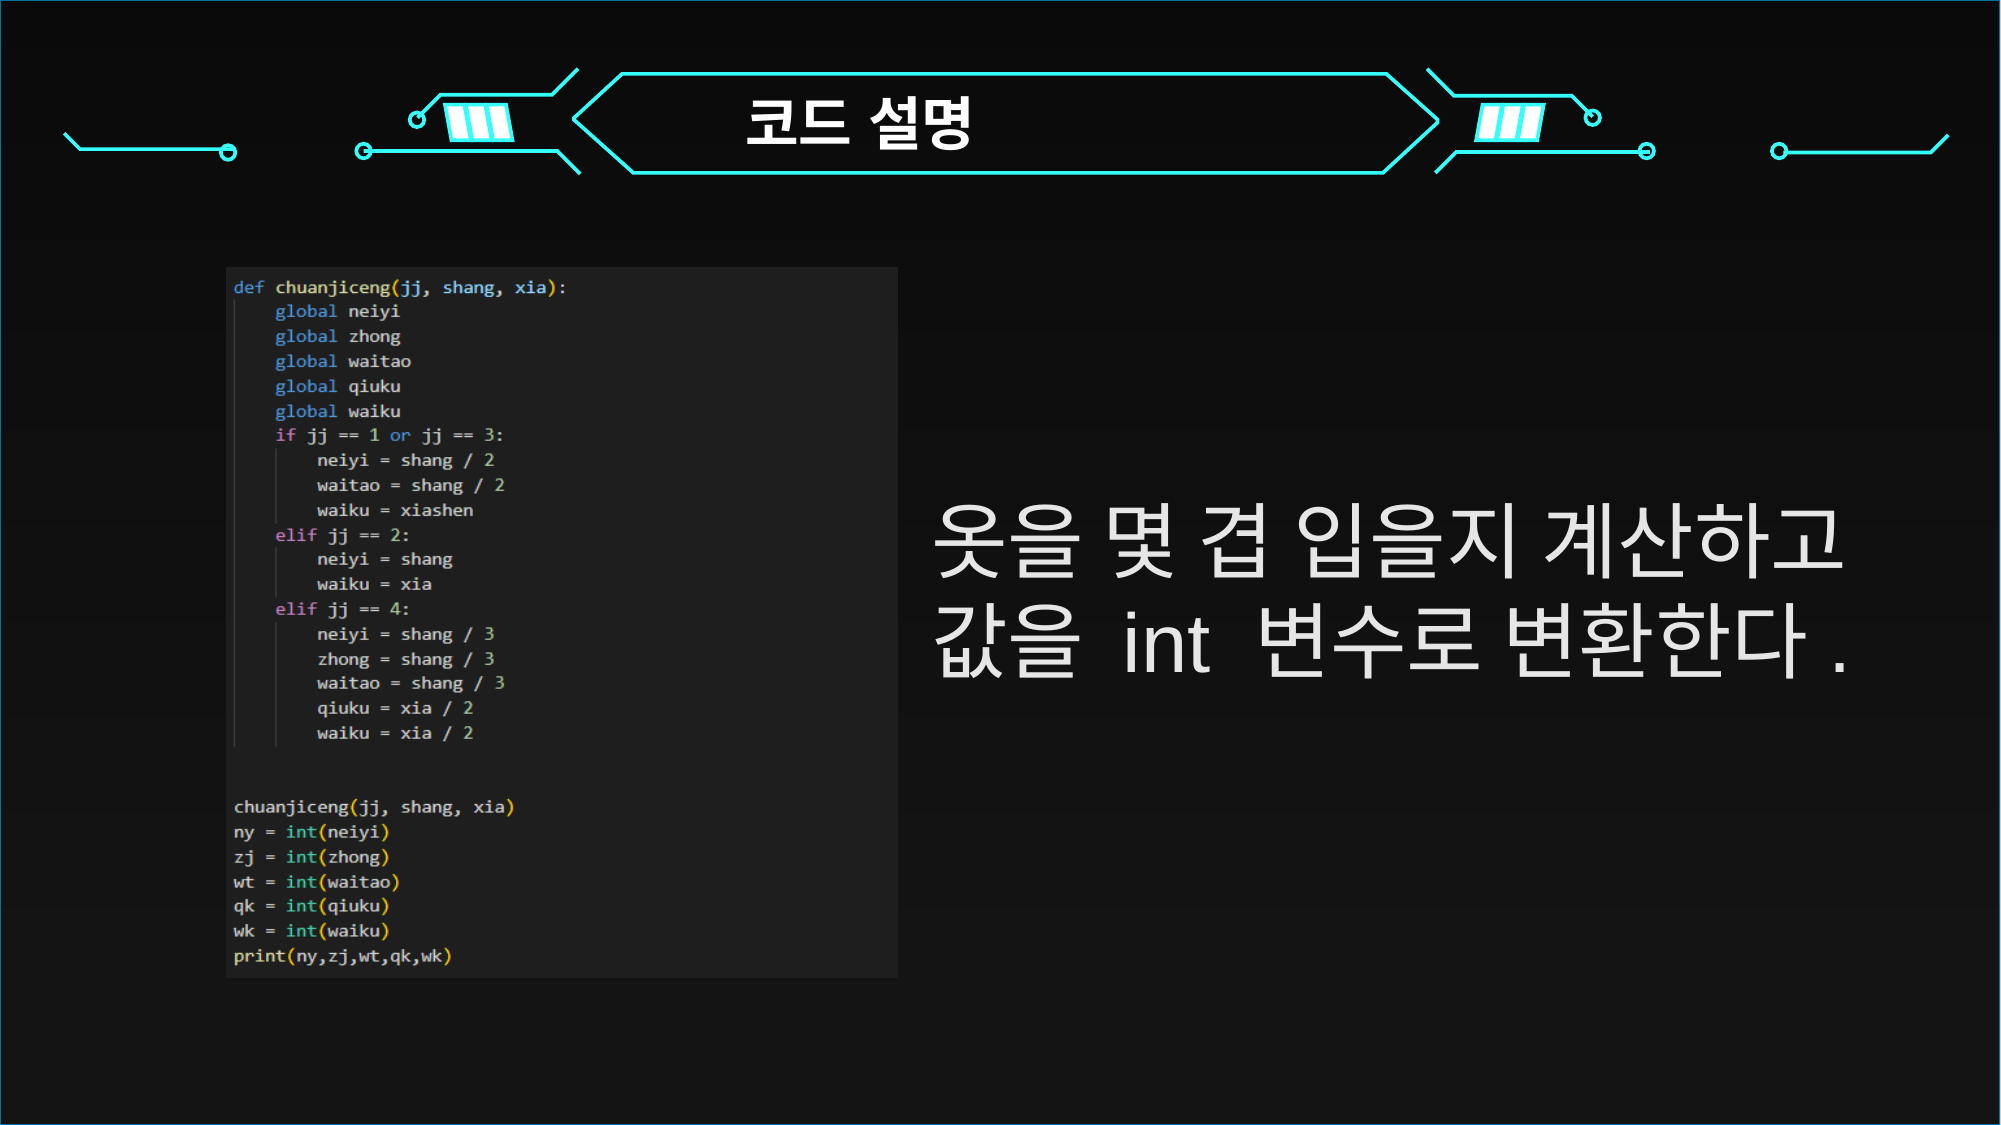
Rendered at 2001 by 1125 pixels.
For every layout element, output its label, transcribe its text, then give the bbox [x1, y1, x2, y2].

picture [226, 267, 898, 978]
text_box 코드 설명 [729, 79, 1237, 166]
text_box 옷을 몇 겹 입을지 계산하고 값을 int 변수로 변환한다. [916, 481, 2000, 697]
